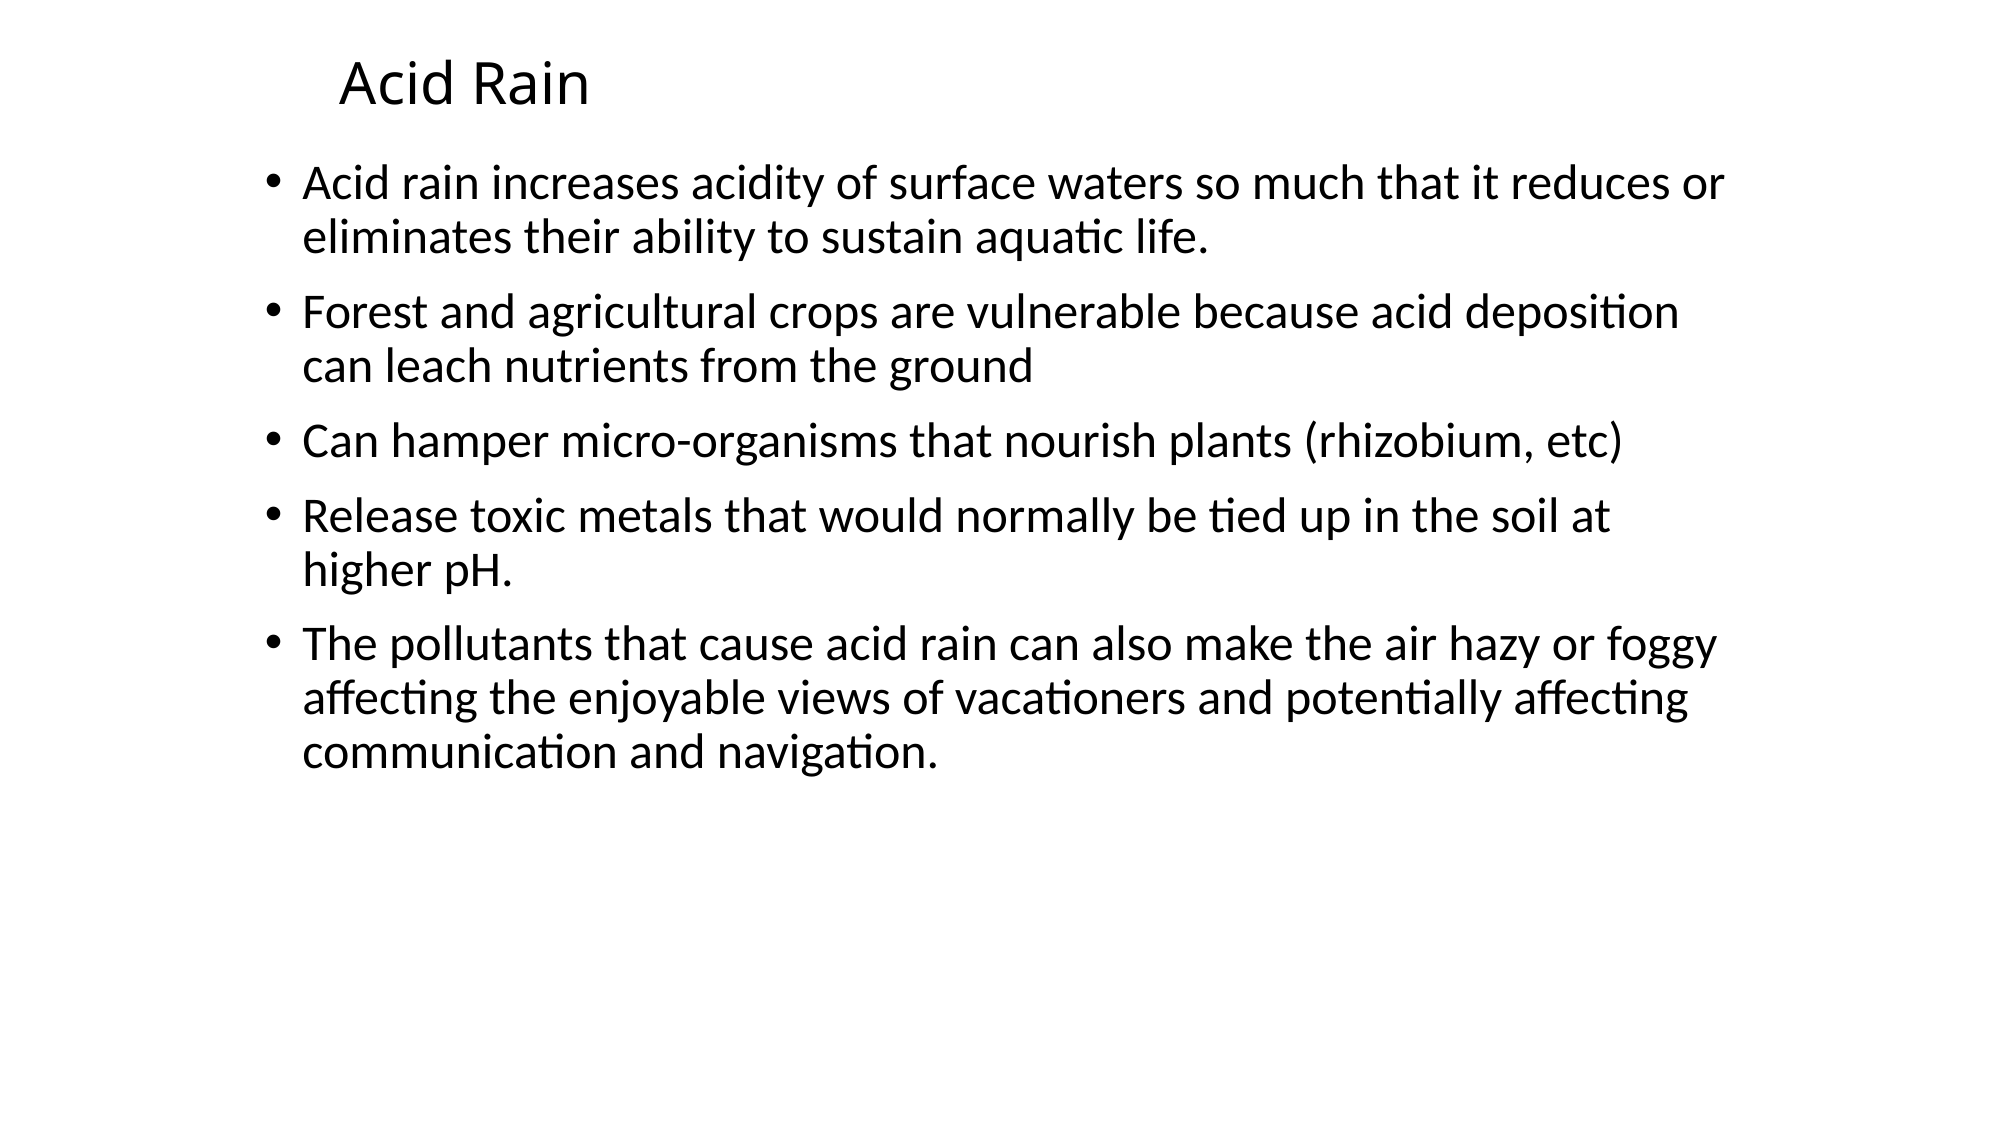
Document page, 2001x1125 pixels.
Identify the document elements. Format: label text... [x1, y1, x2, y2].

title Acid Rain [324, 45, 1674, 126]
list Acid rain increases acidity of surface waters so much that it reduces or eliminates their ability to sustain aquatic life. Forest and agricultural crops are vulnerable because acid deposition can leach nutrients from the ground Can hamper micro-organisms that nourish plants (rhizobium, etc) Release toxic metals that would normally be tied up in the soil at higher pH. The pollutants that cause acid rain can also make the air hazy or foggy affecting the enjoyable views of vacationers and potentially affecting communication and navigation. [249, 148, 1750, 1125]
